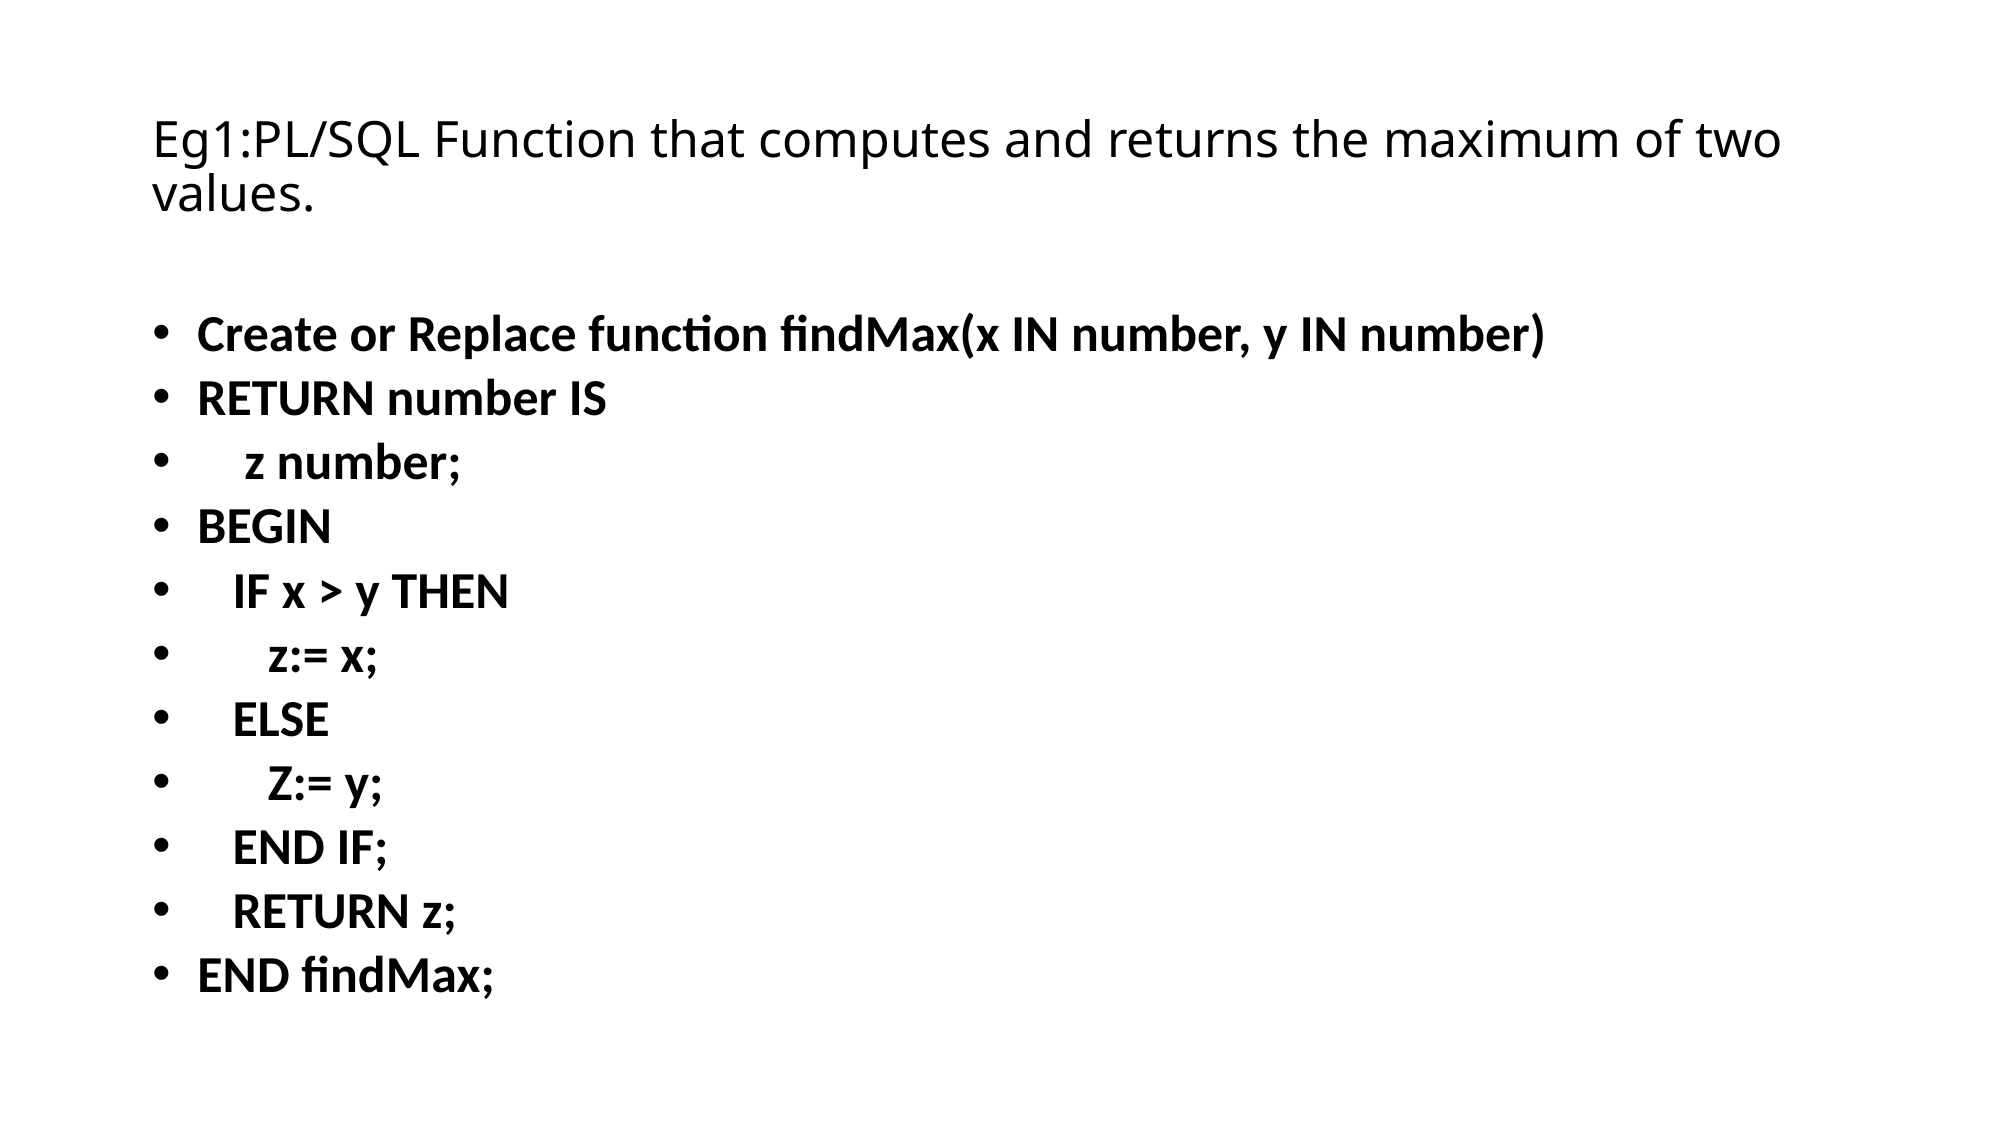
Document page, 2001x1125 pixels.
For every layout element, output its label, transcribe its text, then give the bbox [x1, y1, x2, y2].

title Eg1:PL/SQL Function that computes and returns the maximum of two values. [137, 59, 1863, 278]
list Create or Replace function findMax(x IN number, y IN number) RETURN number IS z number; BEGIN IF x > y THEN z:= x; ELSE Z:= y; END IF; RETURN z; END findMax; [137, 299, 1863, 1014]
